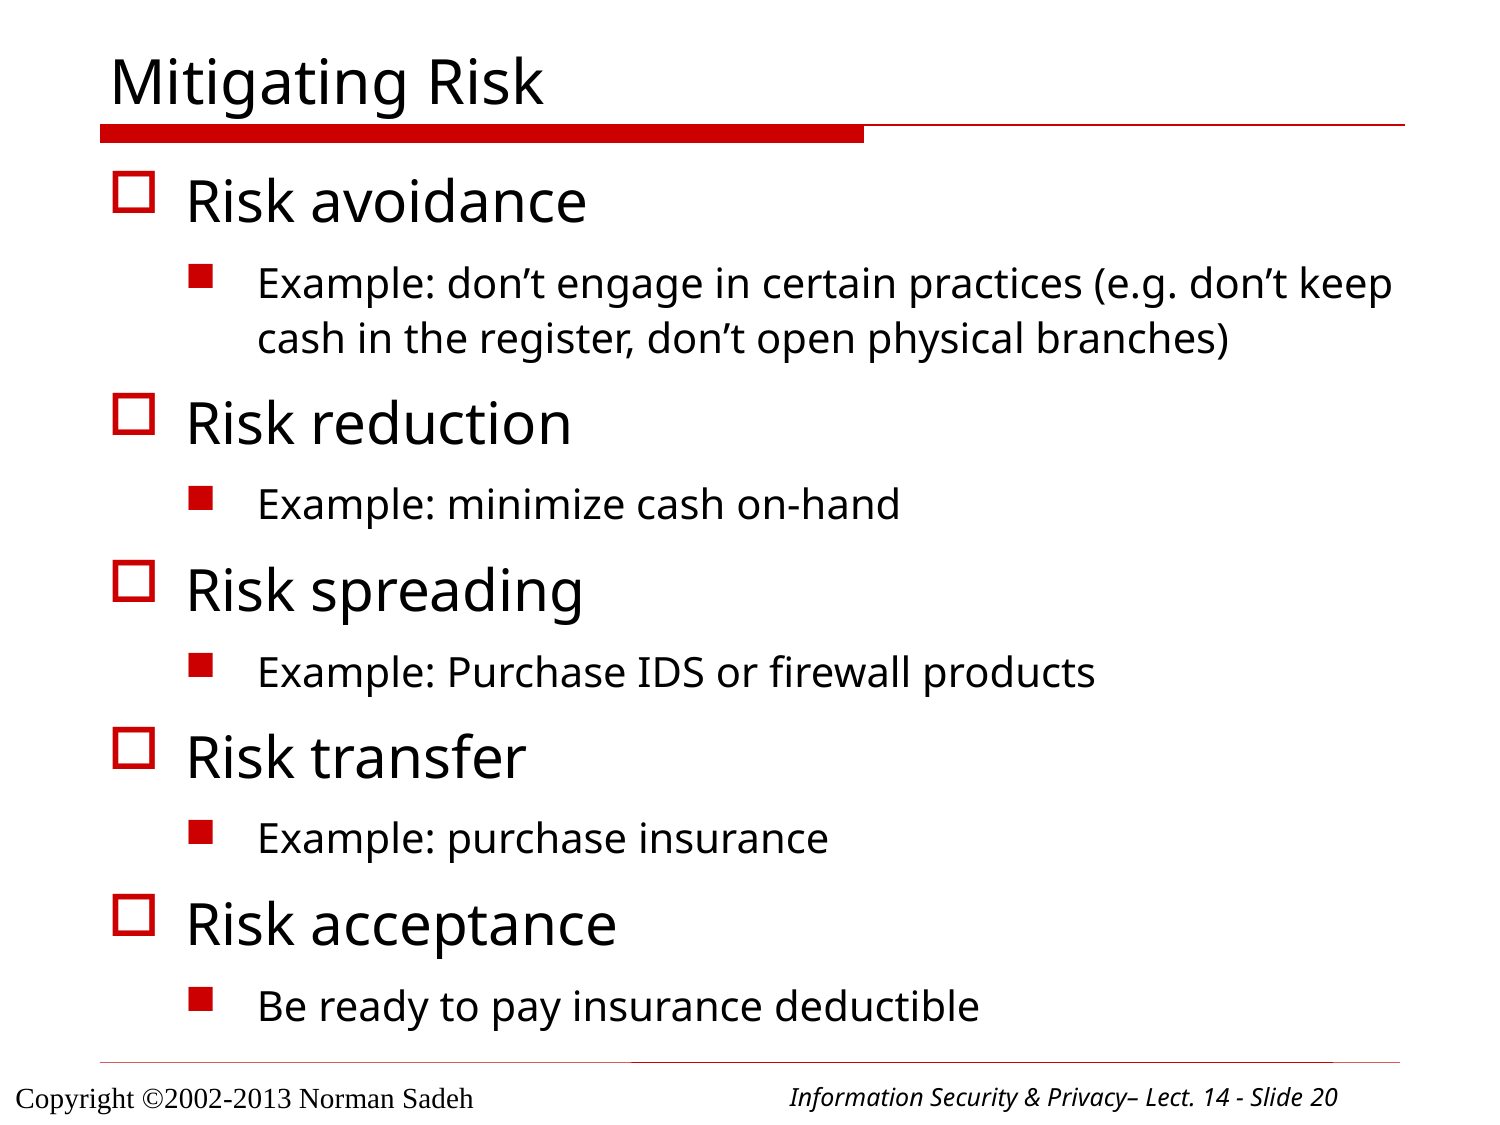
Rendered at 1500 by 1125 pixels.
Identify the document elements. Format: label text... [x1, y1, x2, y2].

title Mitigating Risk [93, 24, 1407, 126]
list Risk avoidance Example: don’t engage in certain practices (e.g. don’t keep cash in the register, don’t open physical branches) Risk reduction Example: minimize cash on-hand Risk spreading Example: Purchase IDS or firewall products Risk transfer Example: purchase insurance Risk acceptance Be ready to pay insurance deductible [92, 149, 1481, 988]
